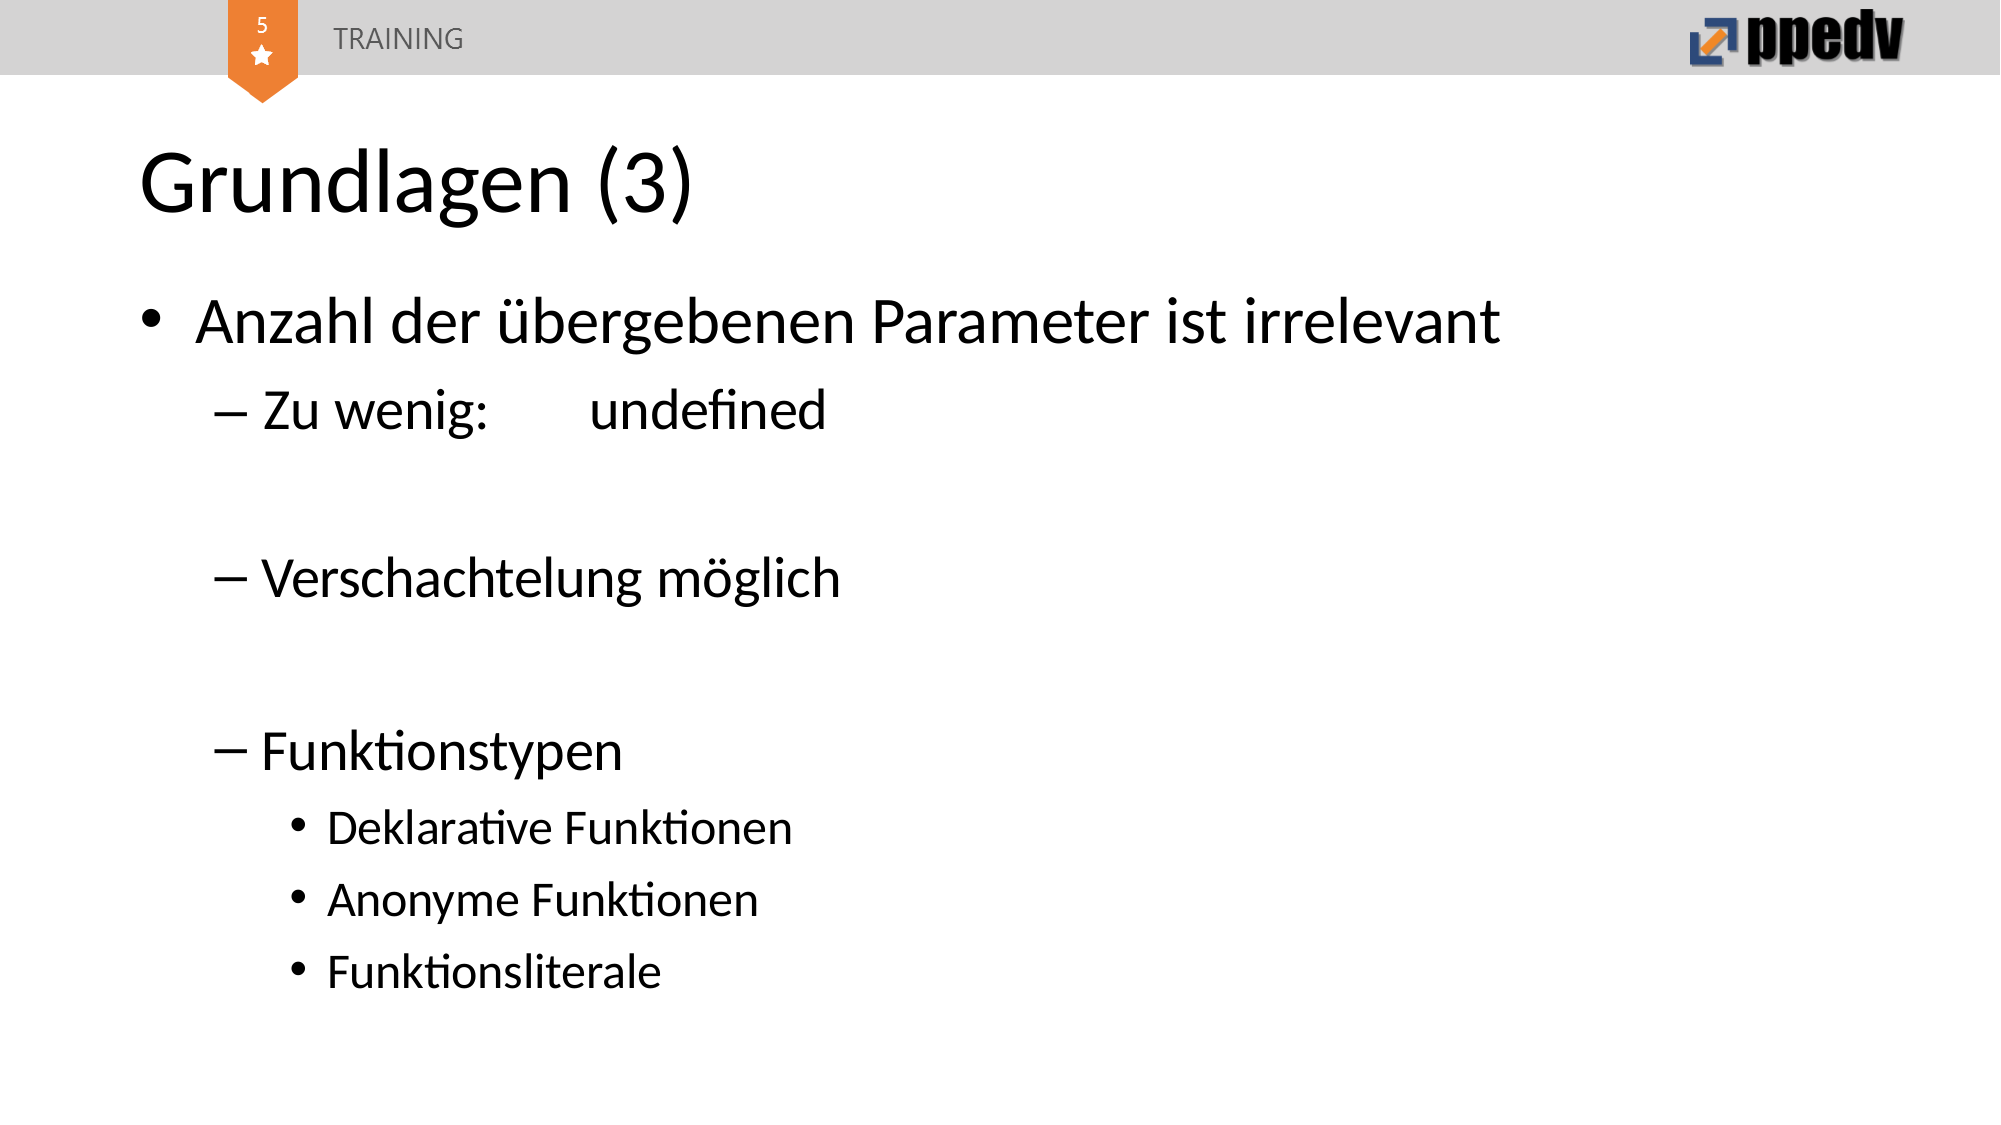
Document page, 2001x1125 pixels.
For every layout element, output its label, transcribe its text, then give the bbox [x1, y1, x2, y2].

title Grundlagen (3) [137, 82, 1863, 271]
text_box – Zu wenig: [212, 371, 492, 442]
picture [0, 0, 2000, 104]
text_box Verschachtelung möglich Funktionstypen Deklarative Funktionen Anonyme Funktionen Funktionsliterale [212, 539, 853, 999]
text_box Anzahl der übergebenen Parameter ist irrelevant [137, 277, 1517, 358]
text_box undefined [587, 371, 833, 442]
